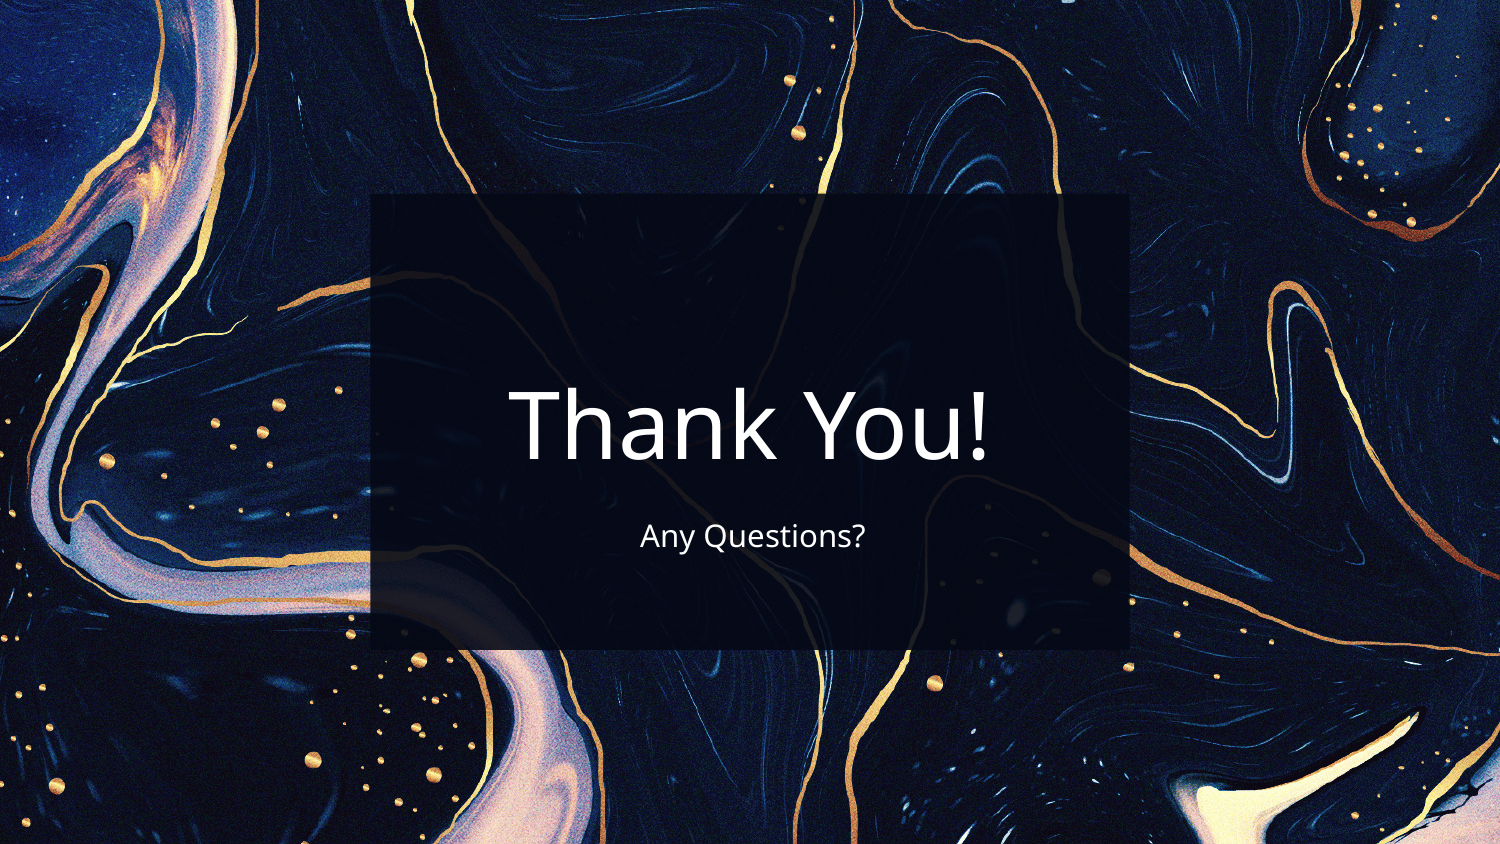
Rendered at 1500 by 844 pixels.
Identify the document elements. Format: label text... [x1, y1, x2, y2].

text_box Thank You! [445, 360, 1054, 484]
text_box Any Questions? [463, 511, 1043, 560]
picture [0, 0, 1500, 844]
